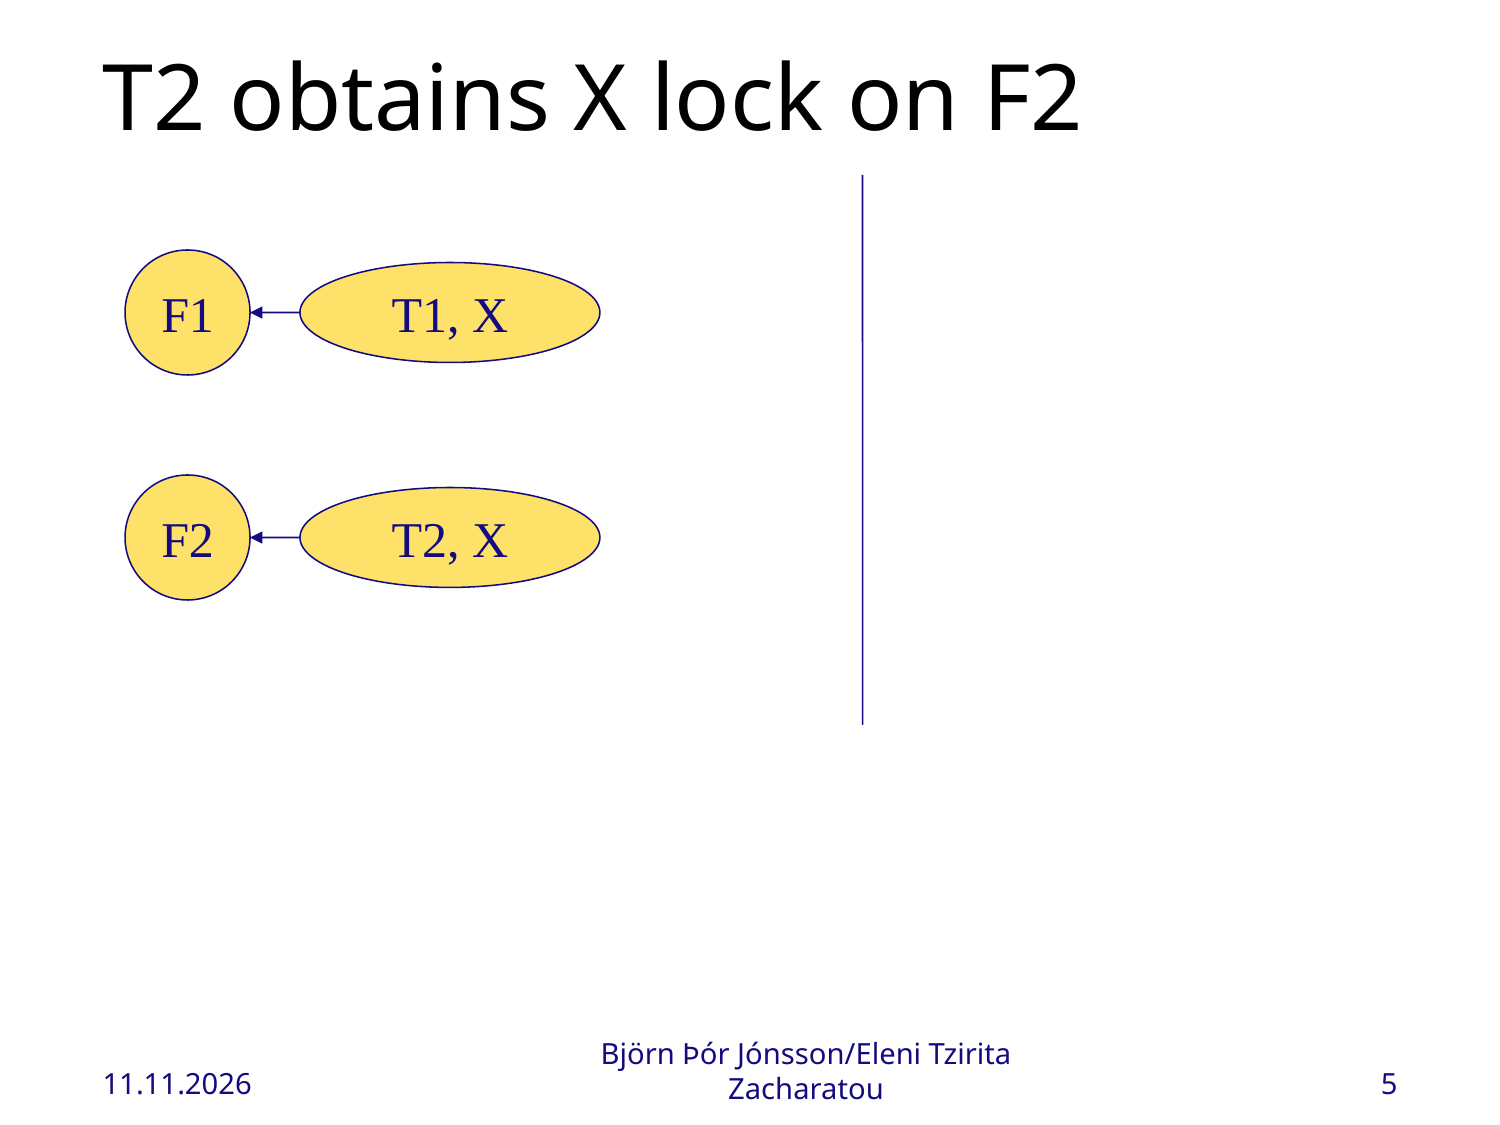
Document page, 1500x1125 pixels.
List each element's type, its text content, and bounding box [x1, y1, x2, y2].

text_box F1 [125, 249, 251, 376]
footer Björn Þór Jónsson/Eleni Tzirita Zacharatou [512, 1037, 1101, 1113]
text_box [251, 306, 299, 319]
slide_number 5 [1101, 1037, 1413, 1113]
text_box F2 [125, 474, 251, 601]
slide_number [87, 1037, 401, 1113]
title T2 obtains X lock on F2 [87, 0, 1140, 188]
text_box T2, X [299, 487, 600, 588]
text_box T1, X [299, 262, 600, 363]
text_box [251, 531, 299, 544]
